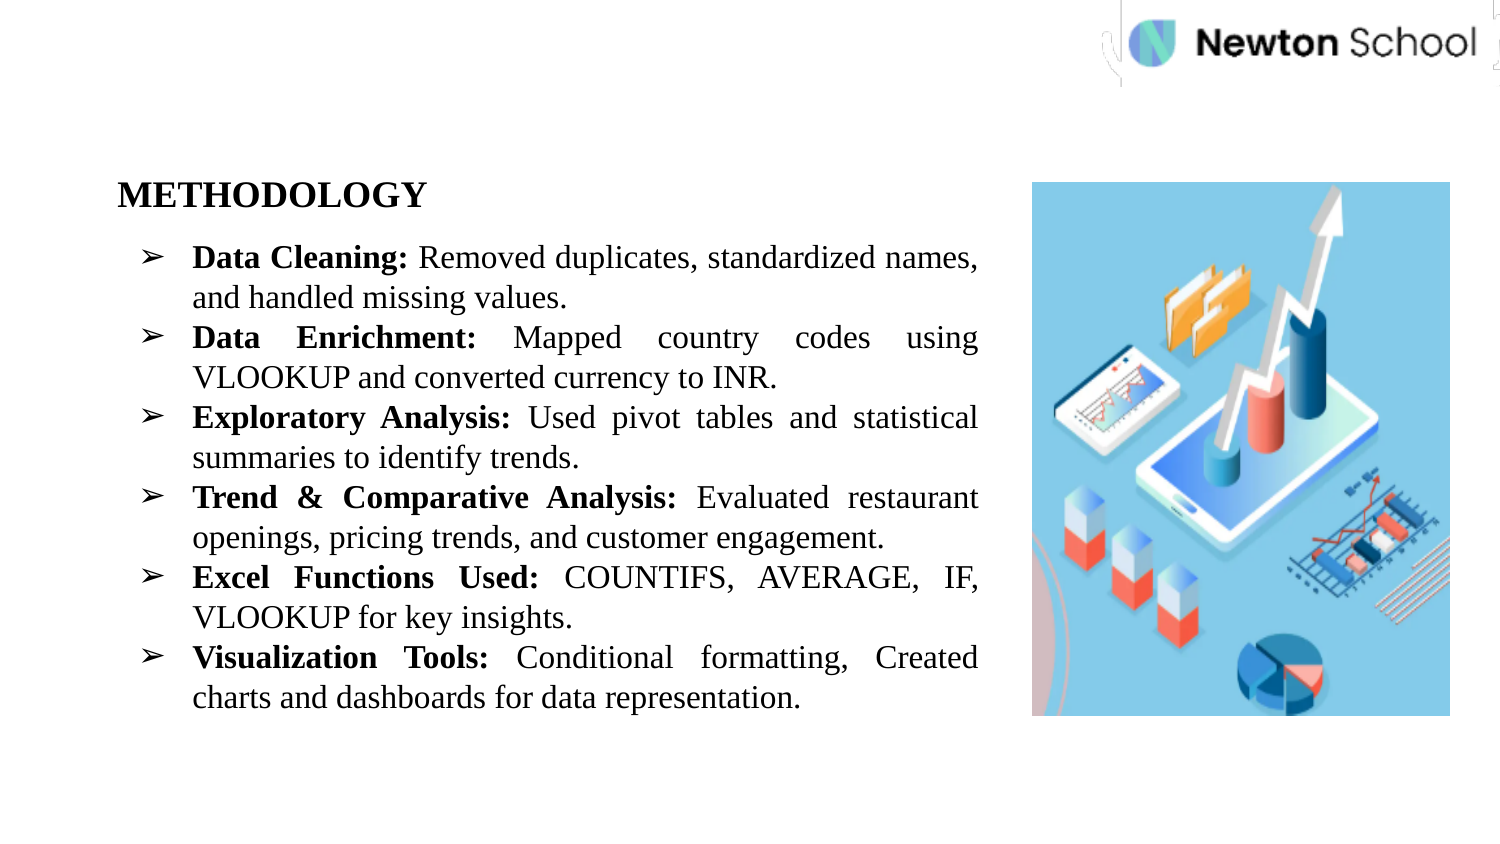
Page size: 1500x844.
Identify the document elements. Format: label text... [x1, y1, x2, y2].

text_box METHODOLOGY Data Cleaning: Removed duplicates, standardized names, and handled missing values. Data Enrichment: Mapped country codes using VLOOKUP and converted currency to INR. Exploratory Analysis: Used pivot tables and statistical summaries to identify trends. Trend & Comparative Analysis: Evaluated restaurant openings, pricing trends, and customer engagement. Excel Functions Used: COUNTIFS, AVERAGE, IF, VLOOKUP for key insights. Visualization Tools: Conditional formatting, Created charts and dashboards for data representation. [102, 154, 995, 844]
picture [1101, 0, 1500, 87]
picture [1032, 182, 1451, 716]
